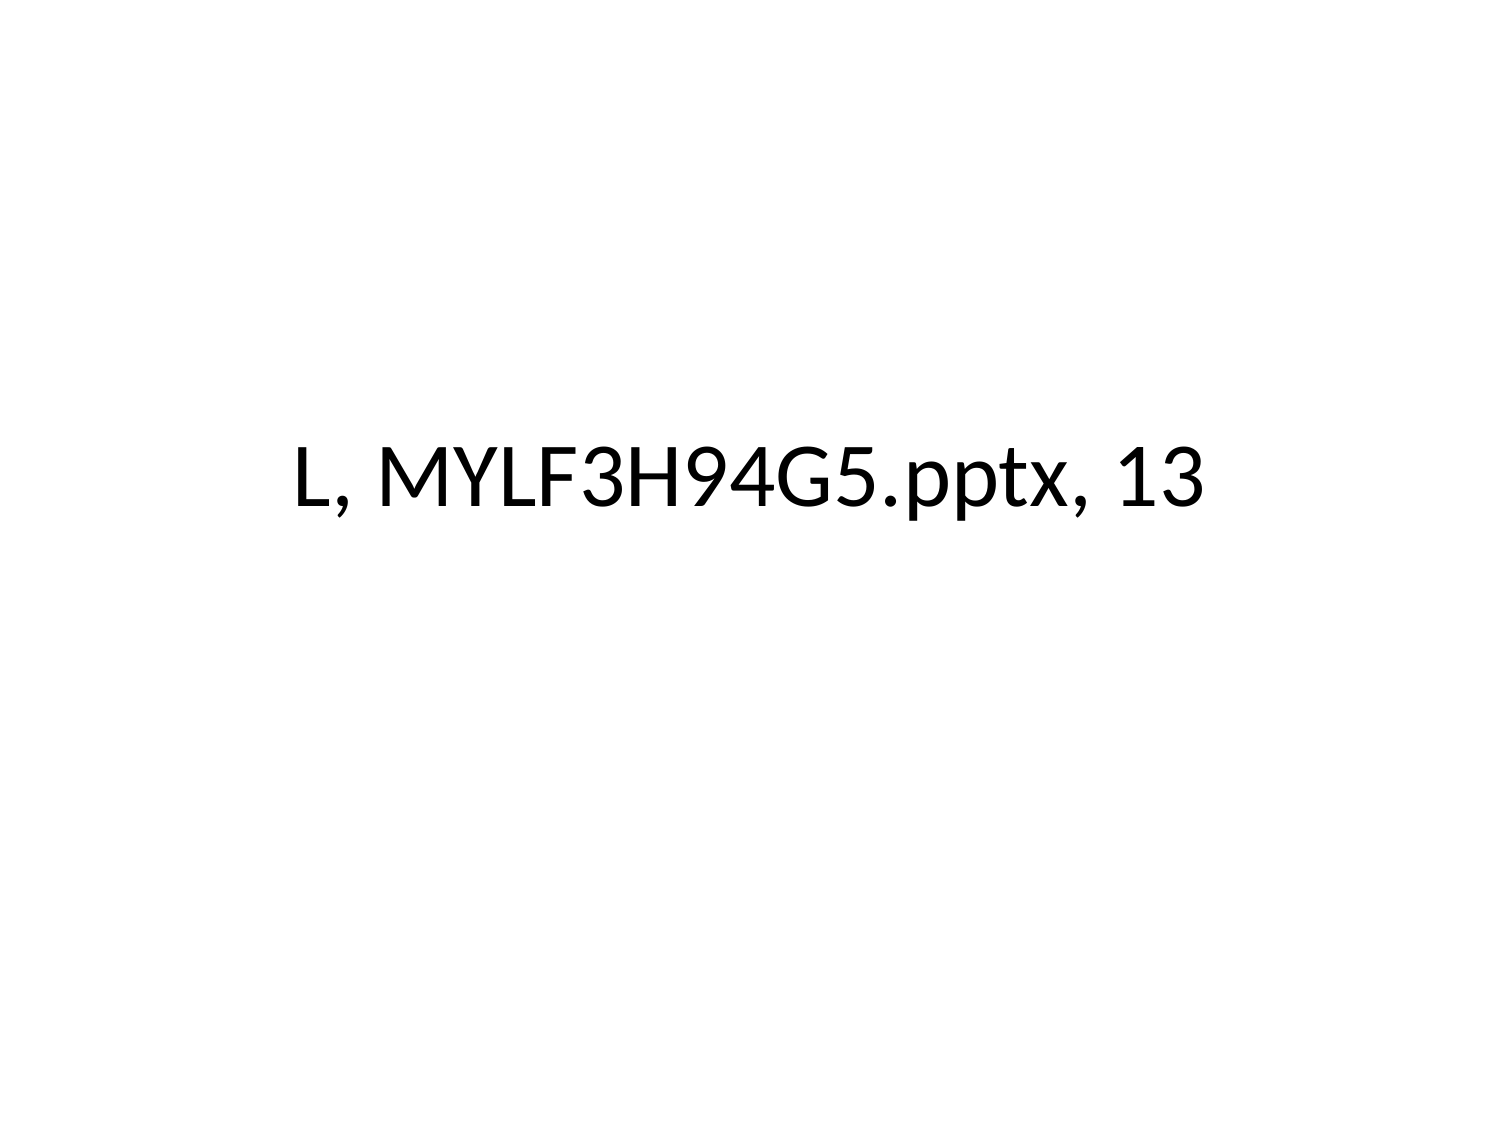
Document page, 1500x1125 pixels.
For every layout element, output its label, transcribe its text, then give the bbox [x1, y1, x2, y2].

title L, MYLF3H94G5.pptx, 13 [112, 349, 1388, 591]
